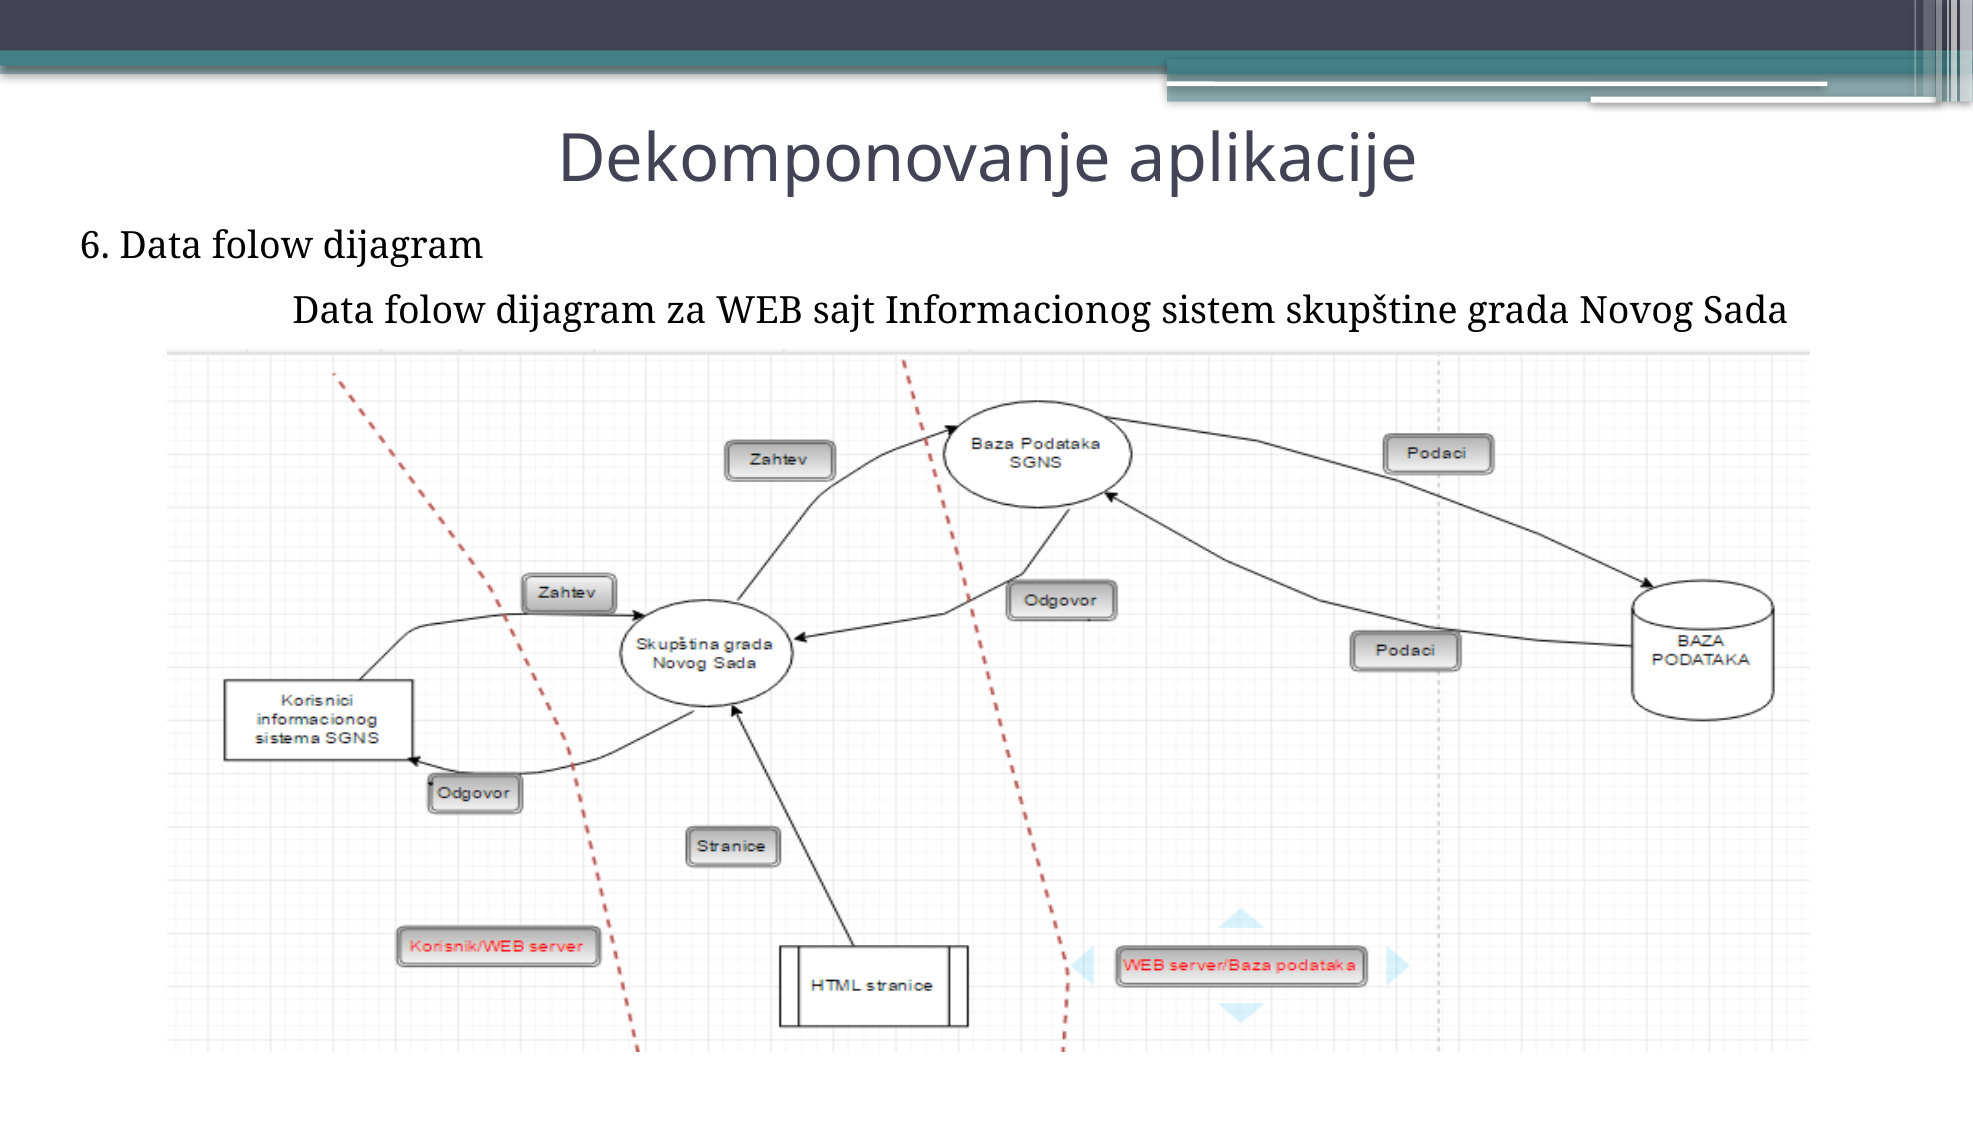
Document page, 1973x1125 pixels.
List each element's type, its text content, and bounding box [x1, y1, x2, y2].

text_box 6. Data folow dijagram [64, 213, 811, 273]
picture [167, 349, 1810, 1052]
text_box Dekomponovanje aplikacije [100, 66, 1877, 244]
text_box Data folow dijagram za WEB sajt Informacionog sistem skupštine grada Novog Sada [277, 278, 1948, 384]
